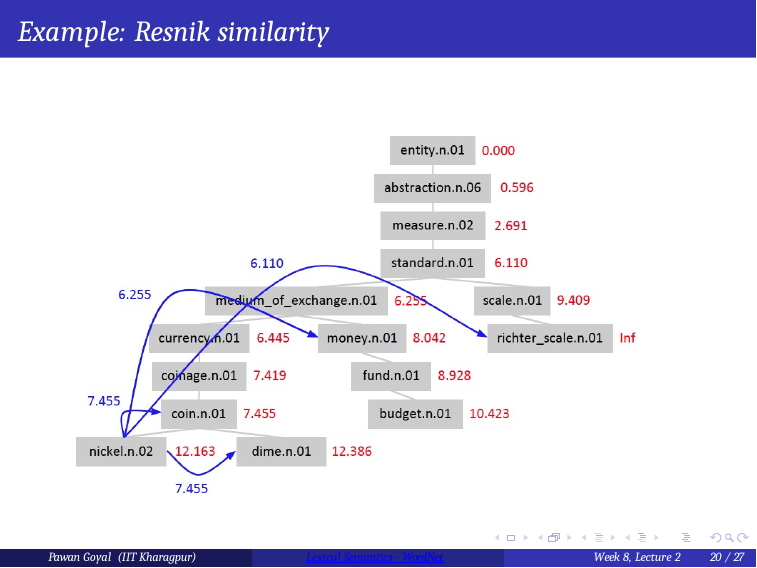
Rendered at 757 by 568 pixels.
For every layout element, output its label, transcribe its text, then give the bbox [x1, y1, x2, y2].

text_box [0, 548, 757, 568]
text_box Example: Resnik similarity [15, 9, 346, 48]
text_box [0, 0, 756, 58]
picture [75, 136, 636, 493]
